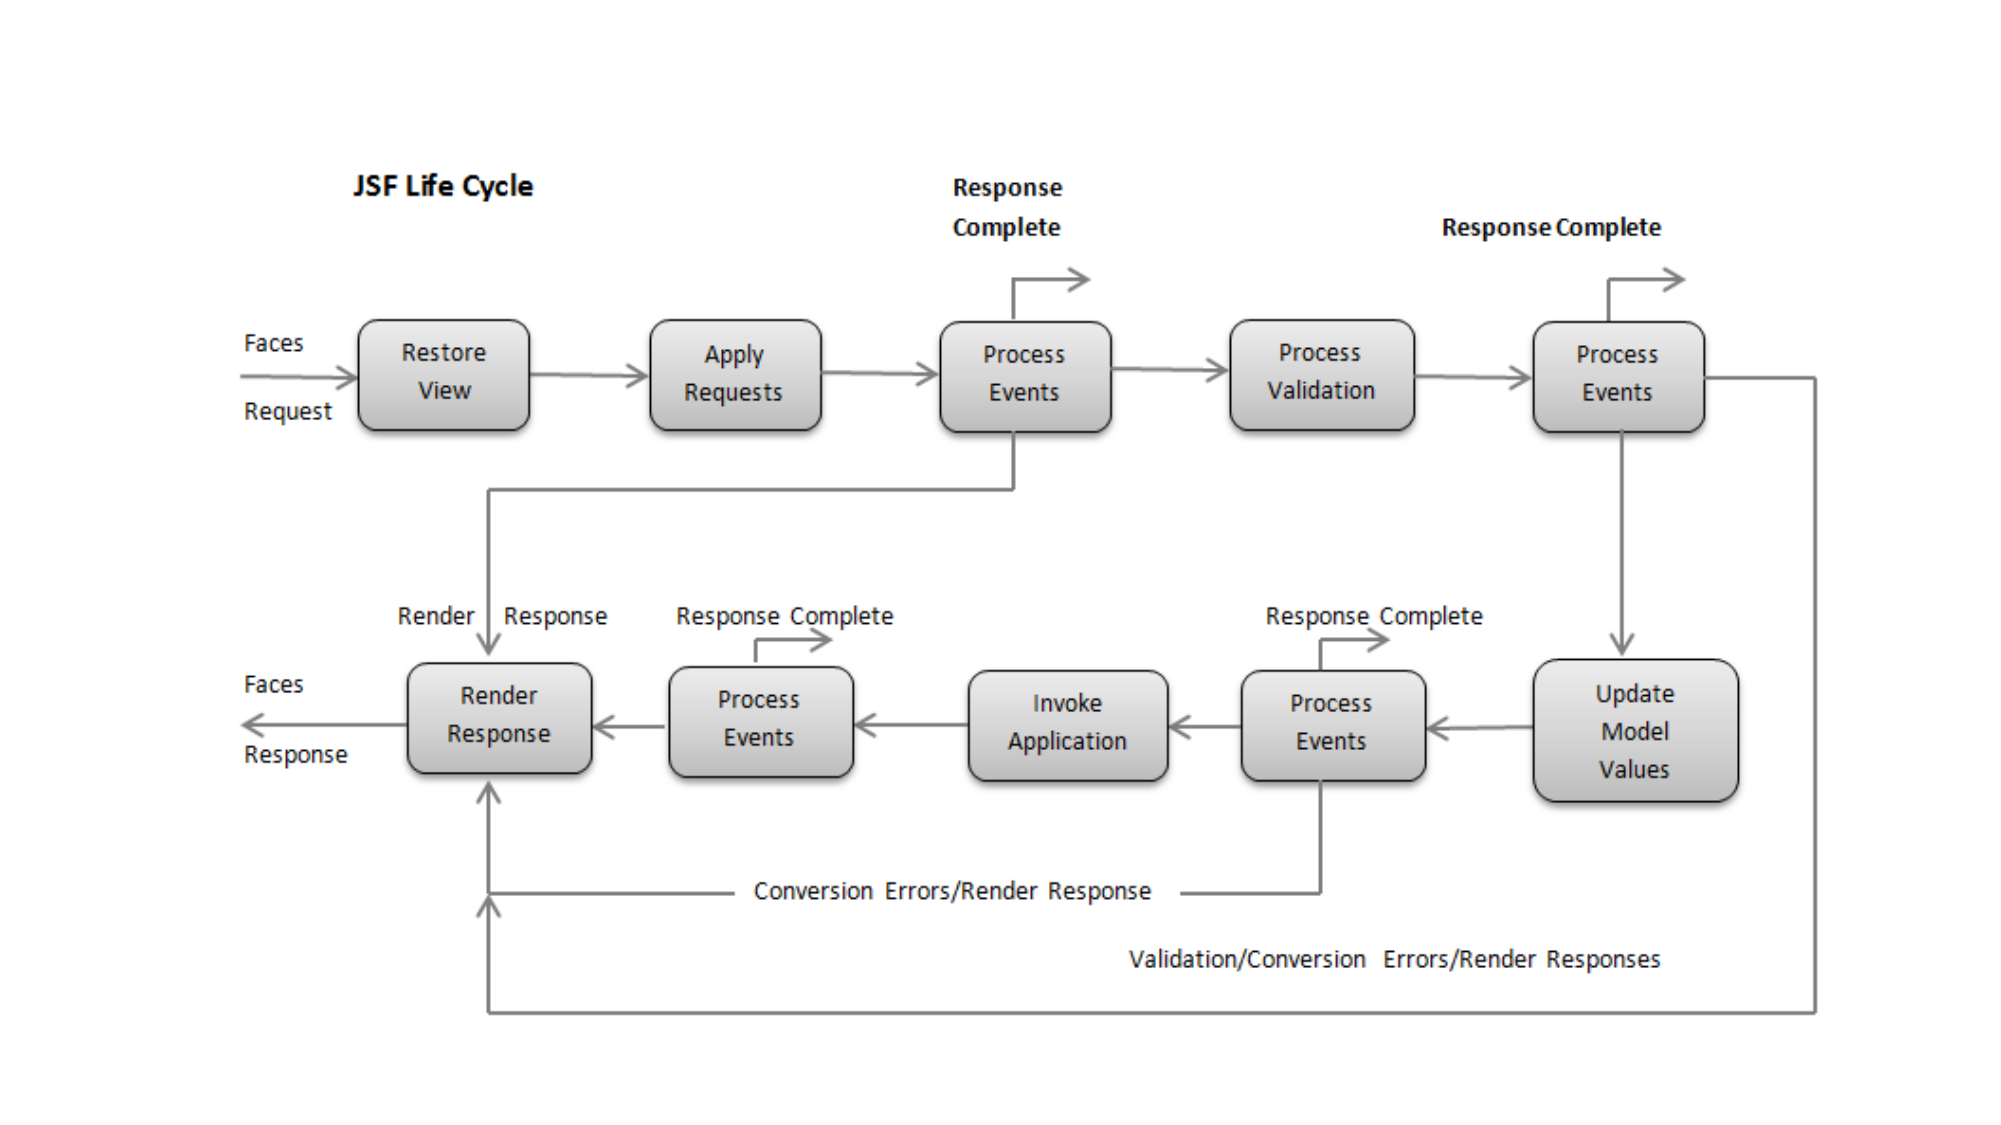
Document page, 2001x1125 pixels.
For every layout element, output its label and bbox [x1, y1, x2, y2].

list [233, 166, 1827, 1023]
